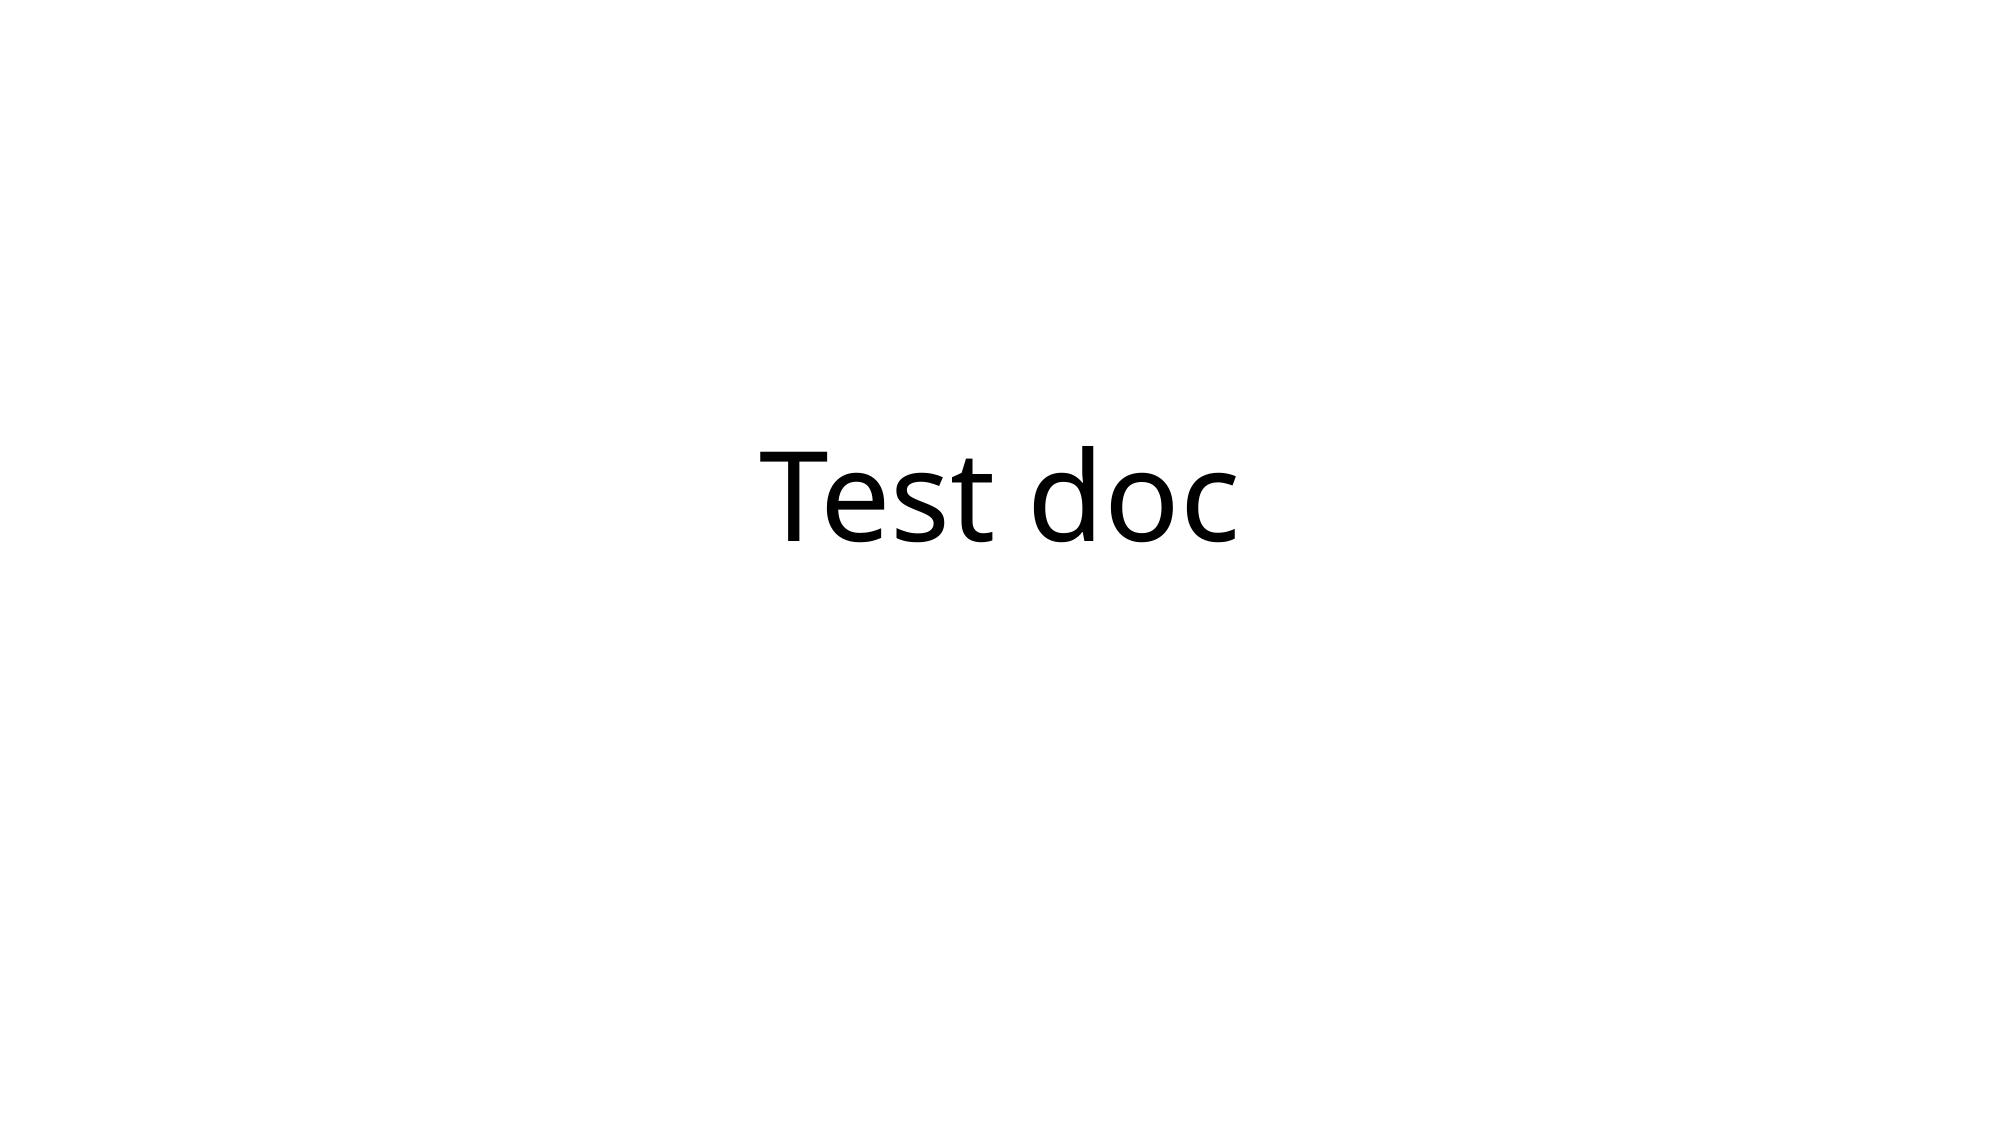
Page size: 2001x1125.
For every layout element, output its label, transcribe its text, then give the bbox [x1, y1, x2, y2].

title Test doc [249, 184, 1750, 576]
